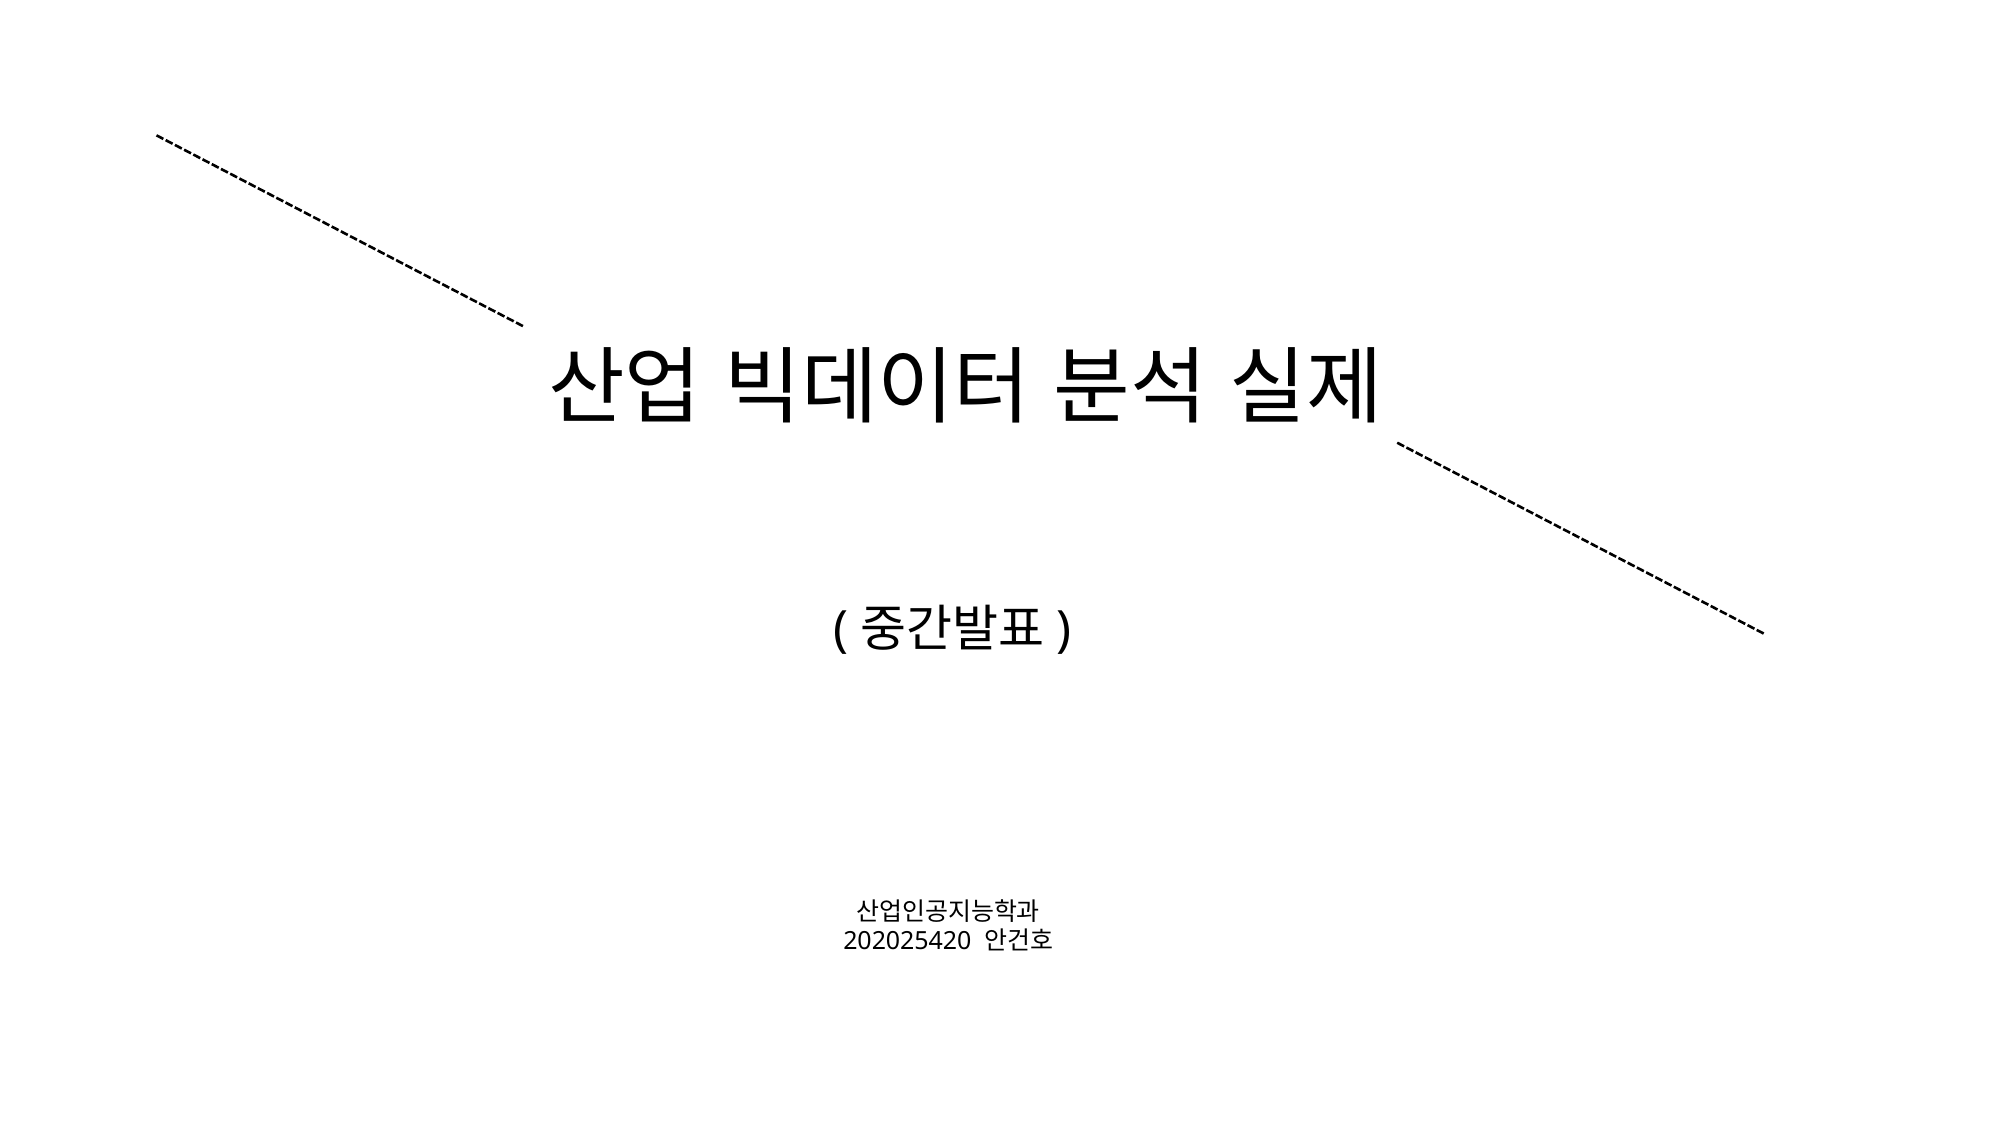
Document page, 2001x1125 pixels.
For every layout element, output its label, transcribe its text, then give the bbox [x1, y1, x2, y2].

text_box 산업인공지능학과 202025420 안건호 [828, 887, 1068, 963]
text_box (중간발표) [818, 589, 1086, 664]
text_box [155, 134, 523, 327]
text_box 산업 빅데이터 분석 실제 [533, 326, 1398, 441]
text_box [1396, 442, 1764, 634]
